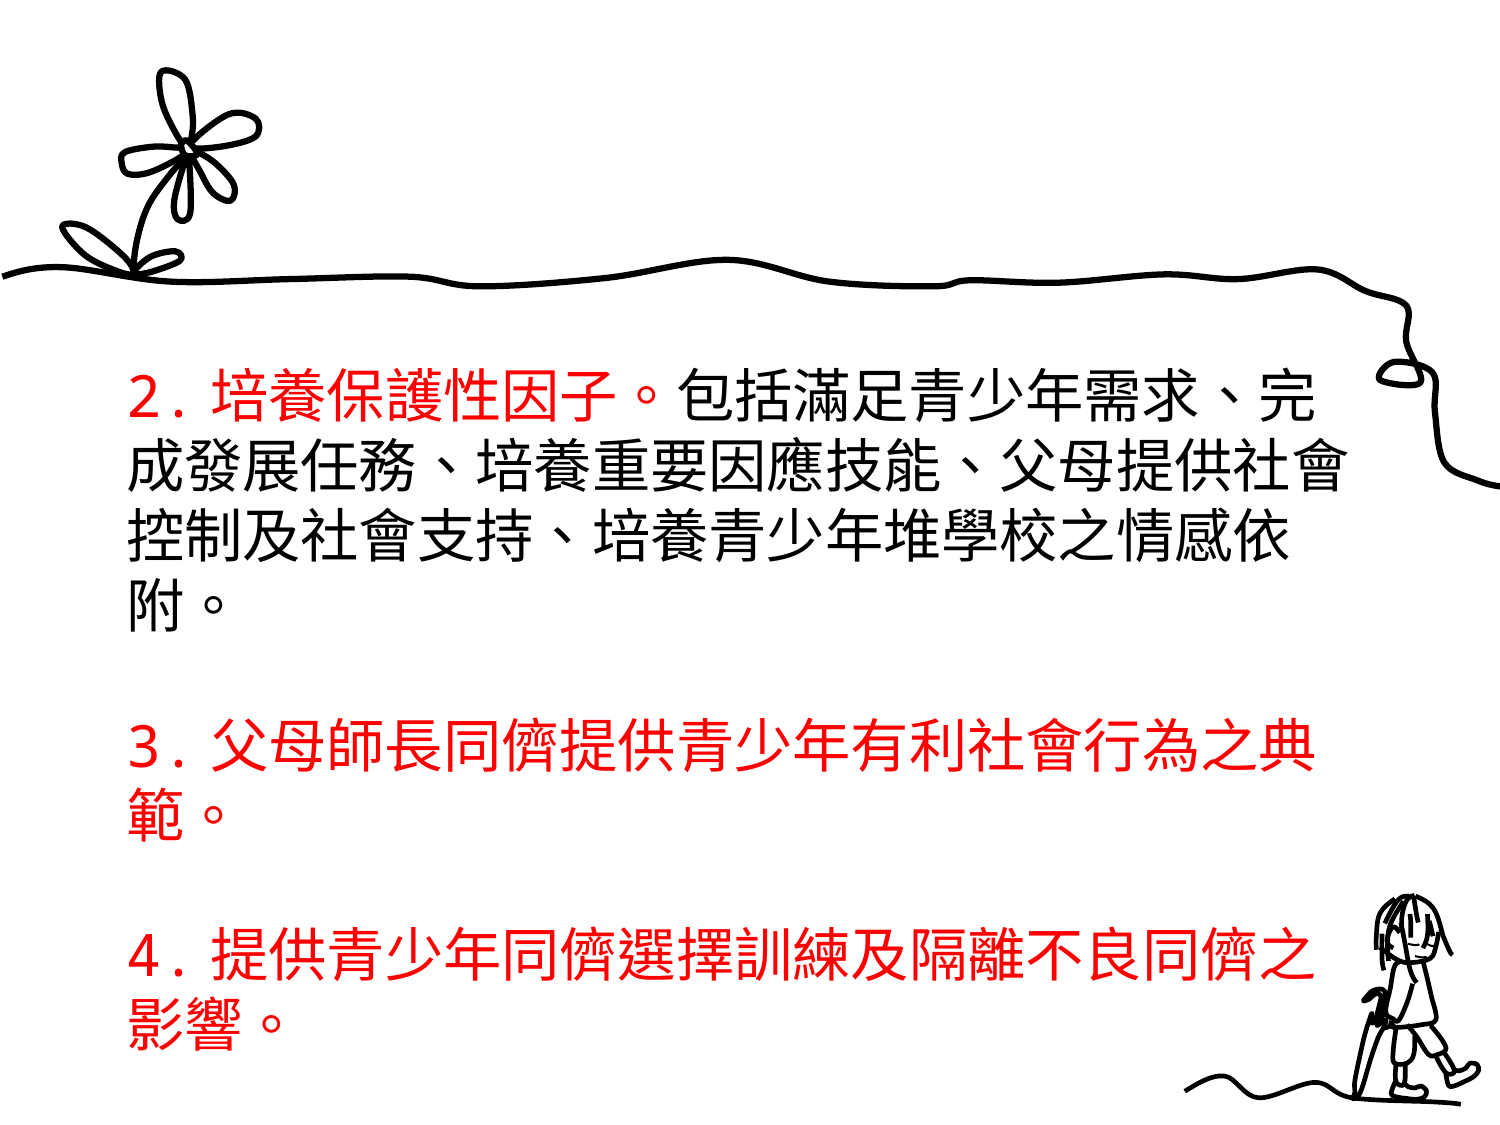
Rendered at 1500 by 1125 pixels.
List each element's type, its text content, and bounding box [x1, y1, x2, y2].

text_box 2.培養保護性因子。包括滿足青少年需求、完成發展任務、培養重要因應技能、父母提供社會控制及社會支持、培養青少年堆學校之情感依附。 3.父母師長同儕提供青少年有利社會行為之典範。 4.提供青少年同儕選擇訓練及隔離不良同儕之影響。 [111, 351, 1370, 1066]
